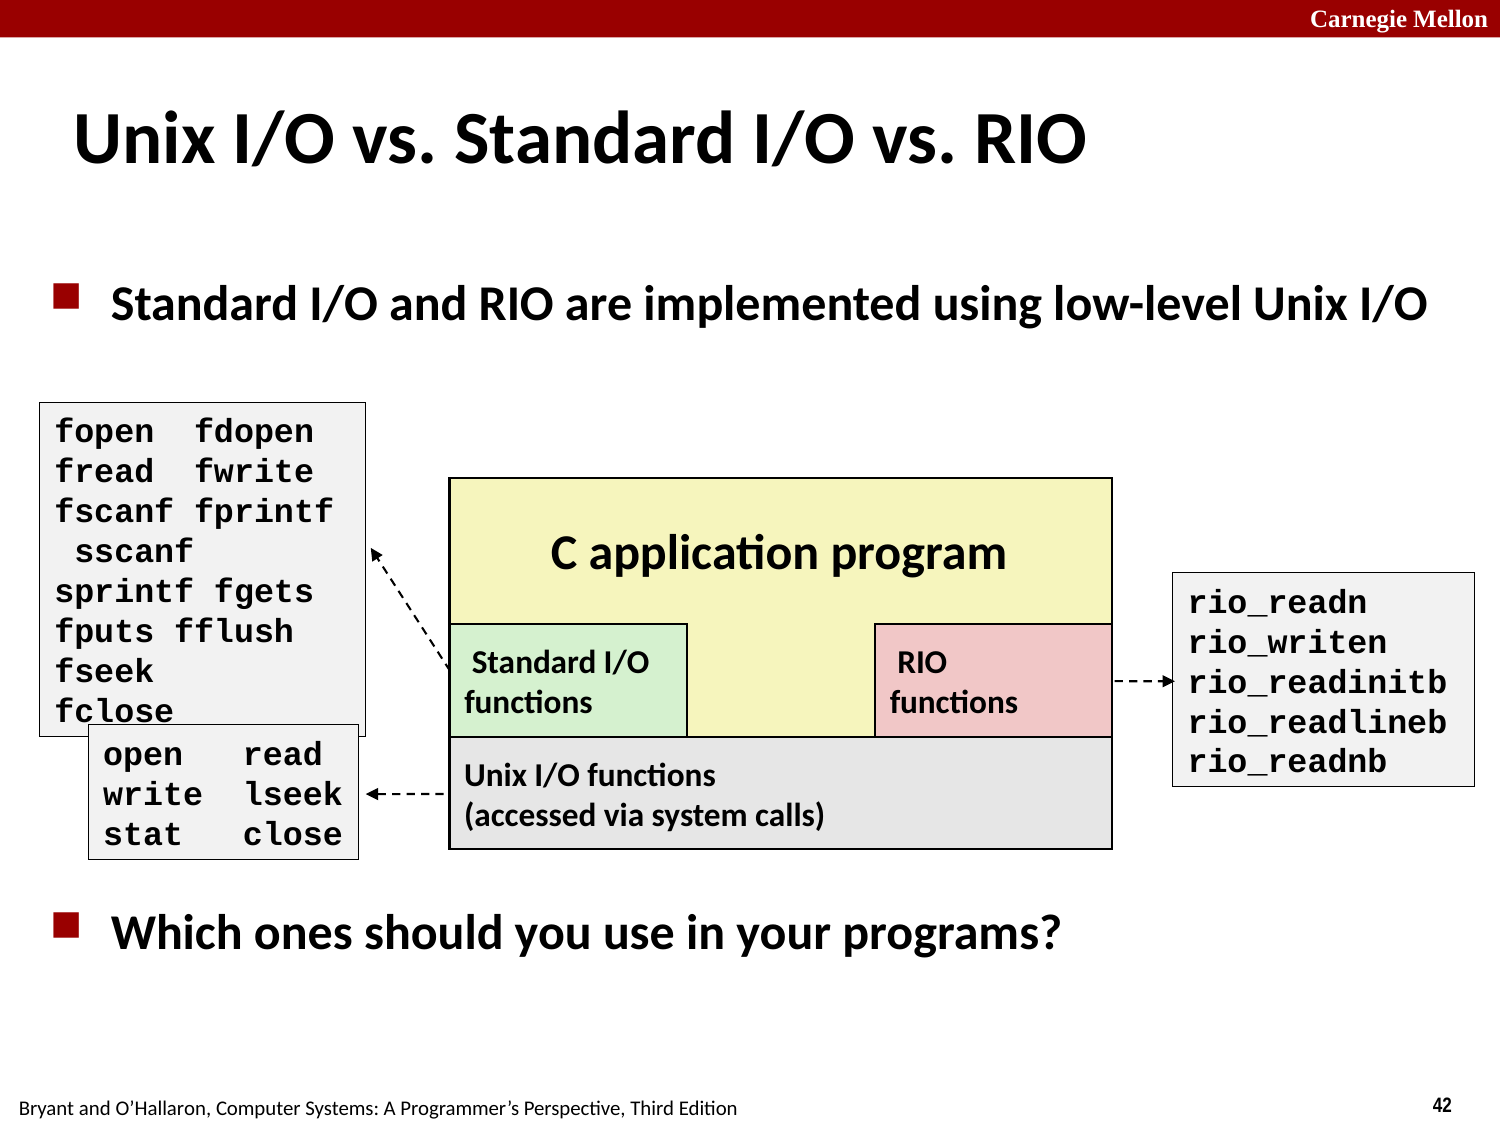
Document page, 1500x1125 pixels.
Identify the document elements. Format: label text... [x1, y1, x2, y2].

title Unix I/O vs. Standard I/O vs. RIO [58, 71, 1305, 197]
text_box rio_readn rio_writen rio_readinitb rio_readlineb rio_readnb [1172, 572, 1475, 787]
list Standard I/O and RIO are implemented using low-level Unix I/O Which ones should you use in your programs? [39, 262, 1476, 1063]
text_box [365, 787, 379, 801]
text_box Unix I/O functions (accessed via system calls) [449, 736, 1113, 850]
text_box open read write lseek stat close [88, 724, 359, 860]
text_box Standard I/O functions [449, 624, 688, 737]
text_box RIO functions [874, 624, 1113, 737]
text_box [1159, 675, 1175, 688]
text_box C application program [536, 512, 1023, 588]
text_box fopen fdopen fread fwrite fscanf fprintf sscanf sprintf fgets fputs fflush fseek fclose [39, 402, 366, 737]
text_box [370, 547, 383, 562]
text_box [449, 477, 1113, 736]
